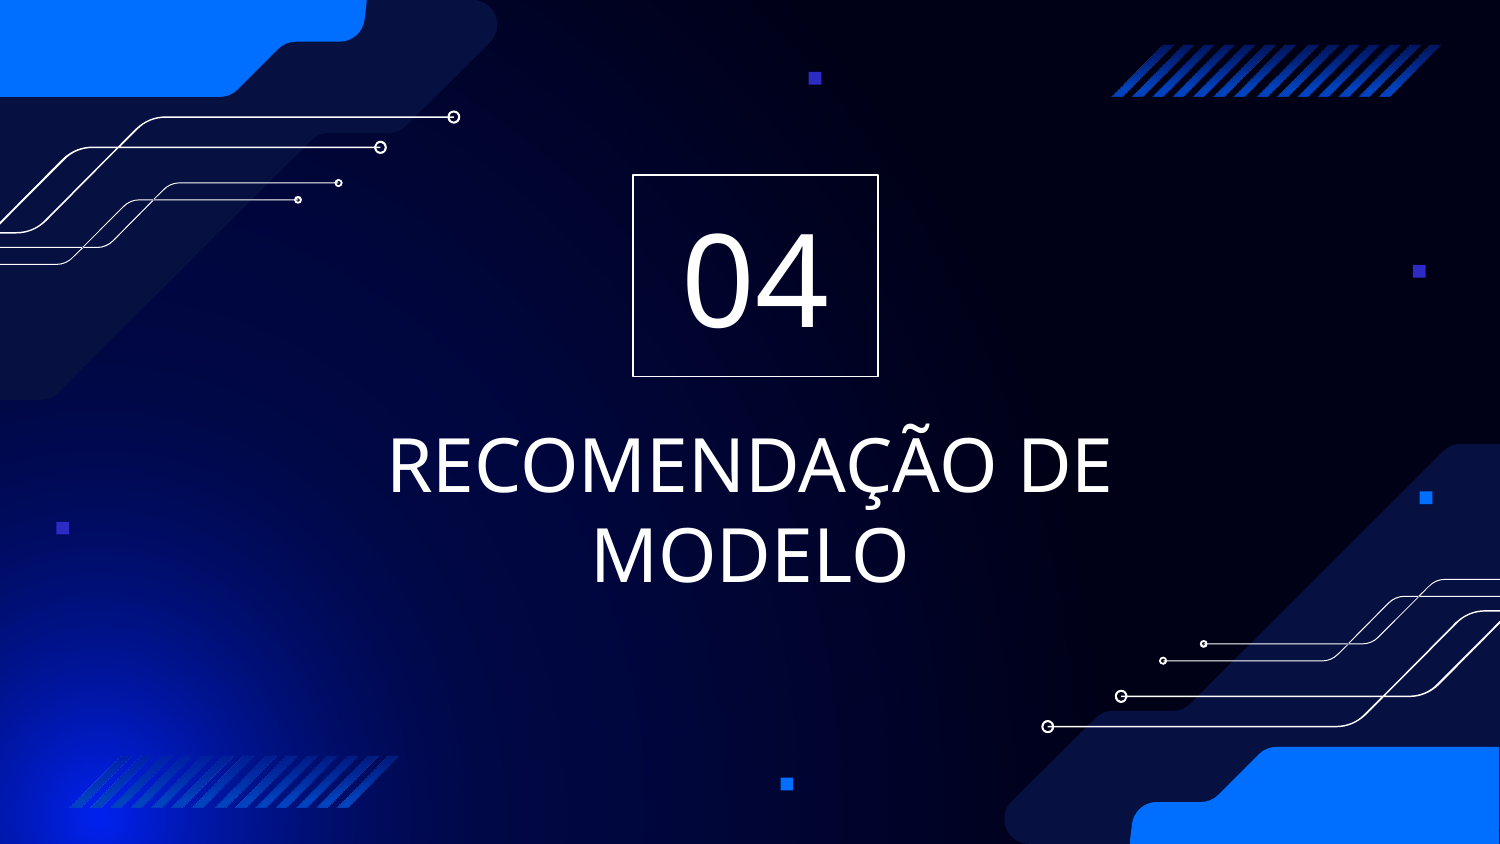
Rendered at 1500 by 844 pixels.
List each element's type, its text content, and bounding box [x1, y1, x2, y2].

picture [1118, 693, 1124, 700]
picture [377, 143, 384, 151]
text_box [1419, 491, 1433, 505]
title 04 [632, 174, 879, 377]
picture [451, 113, 457, 121]
title RECOMENDAÇÃO DE MODELO [334, 393, 1166, 622]
picture [1044, 723, 1051, 730]
picture [0, 0, 1500, 844]
